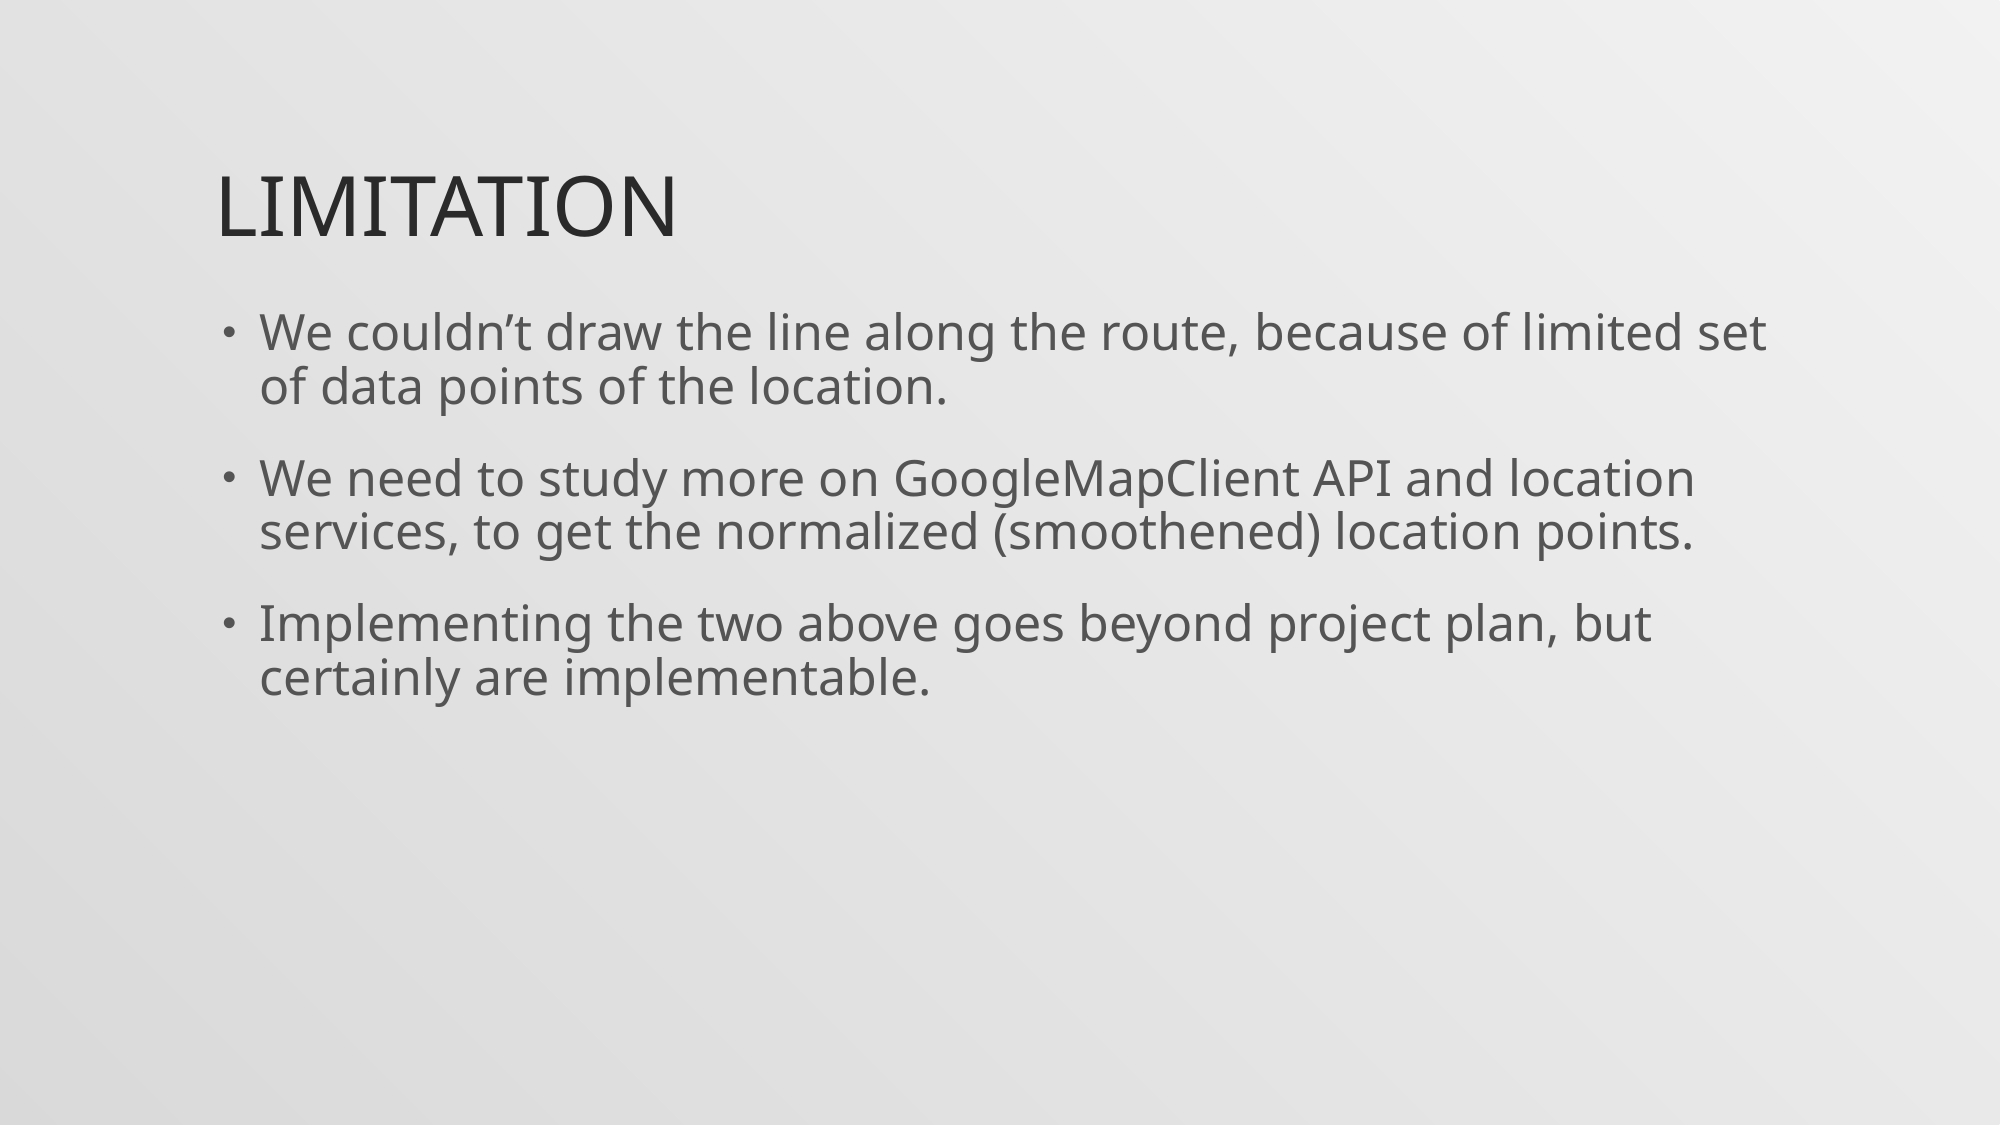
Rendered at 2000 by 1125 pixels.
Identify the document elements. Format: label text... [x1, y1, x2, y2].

list We couldn’t draw the line along the route, because of limited set of data points of the location. We need to study more on GoogleMapClient API and location services, to get the normalized (smoothened) location points. Implementing the two above goes beyond project plan, but certainly are implementable. [199, 299, 1800, 1013]
title Limitation [199, 45, 1800, 263]
